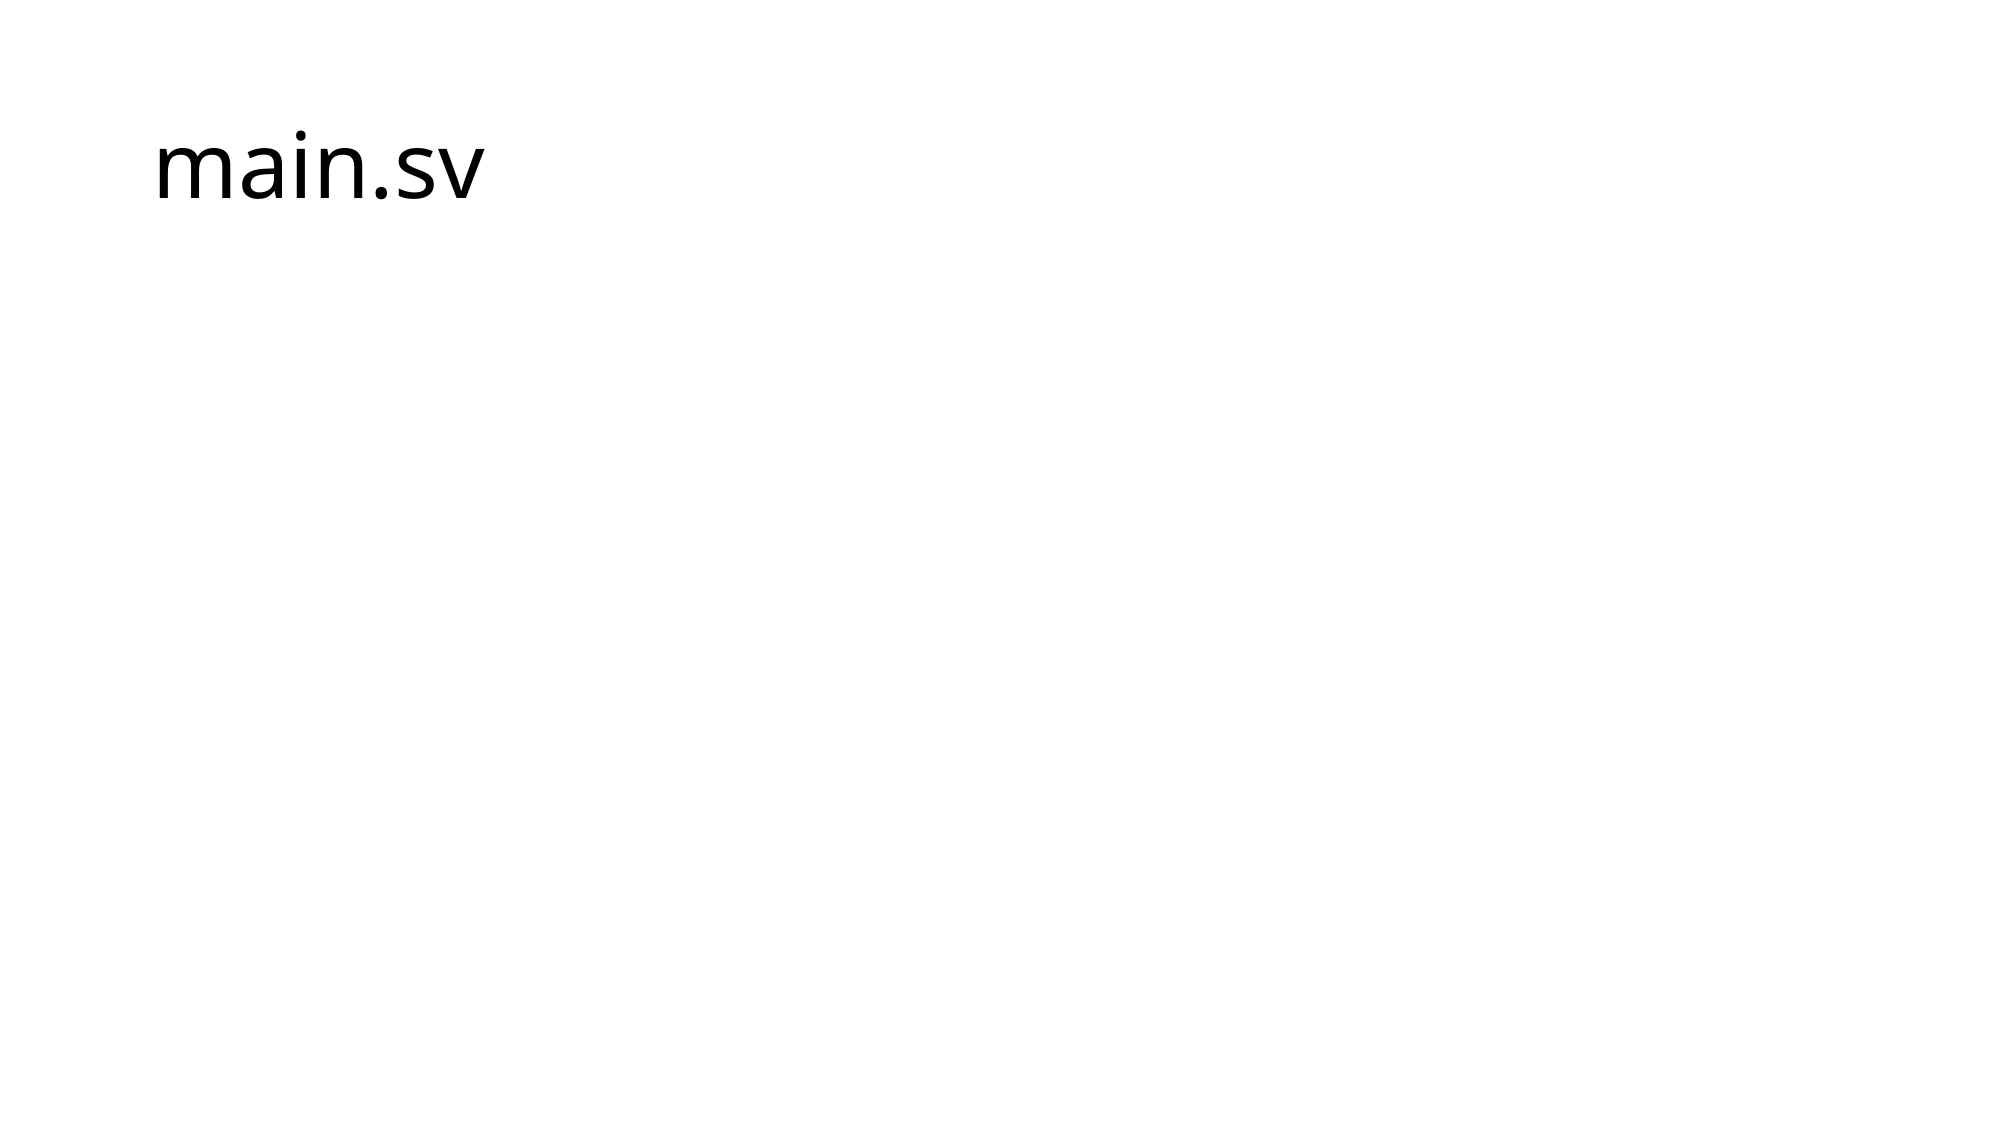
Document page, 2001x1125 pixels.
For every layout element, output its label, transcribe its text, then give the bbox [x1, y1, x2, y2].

title main.sv [137, 59, 1863, 278]
